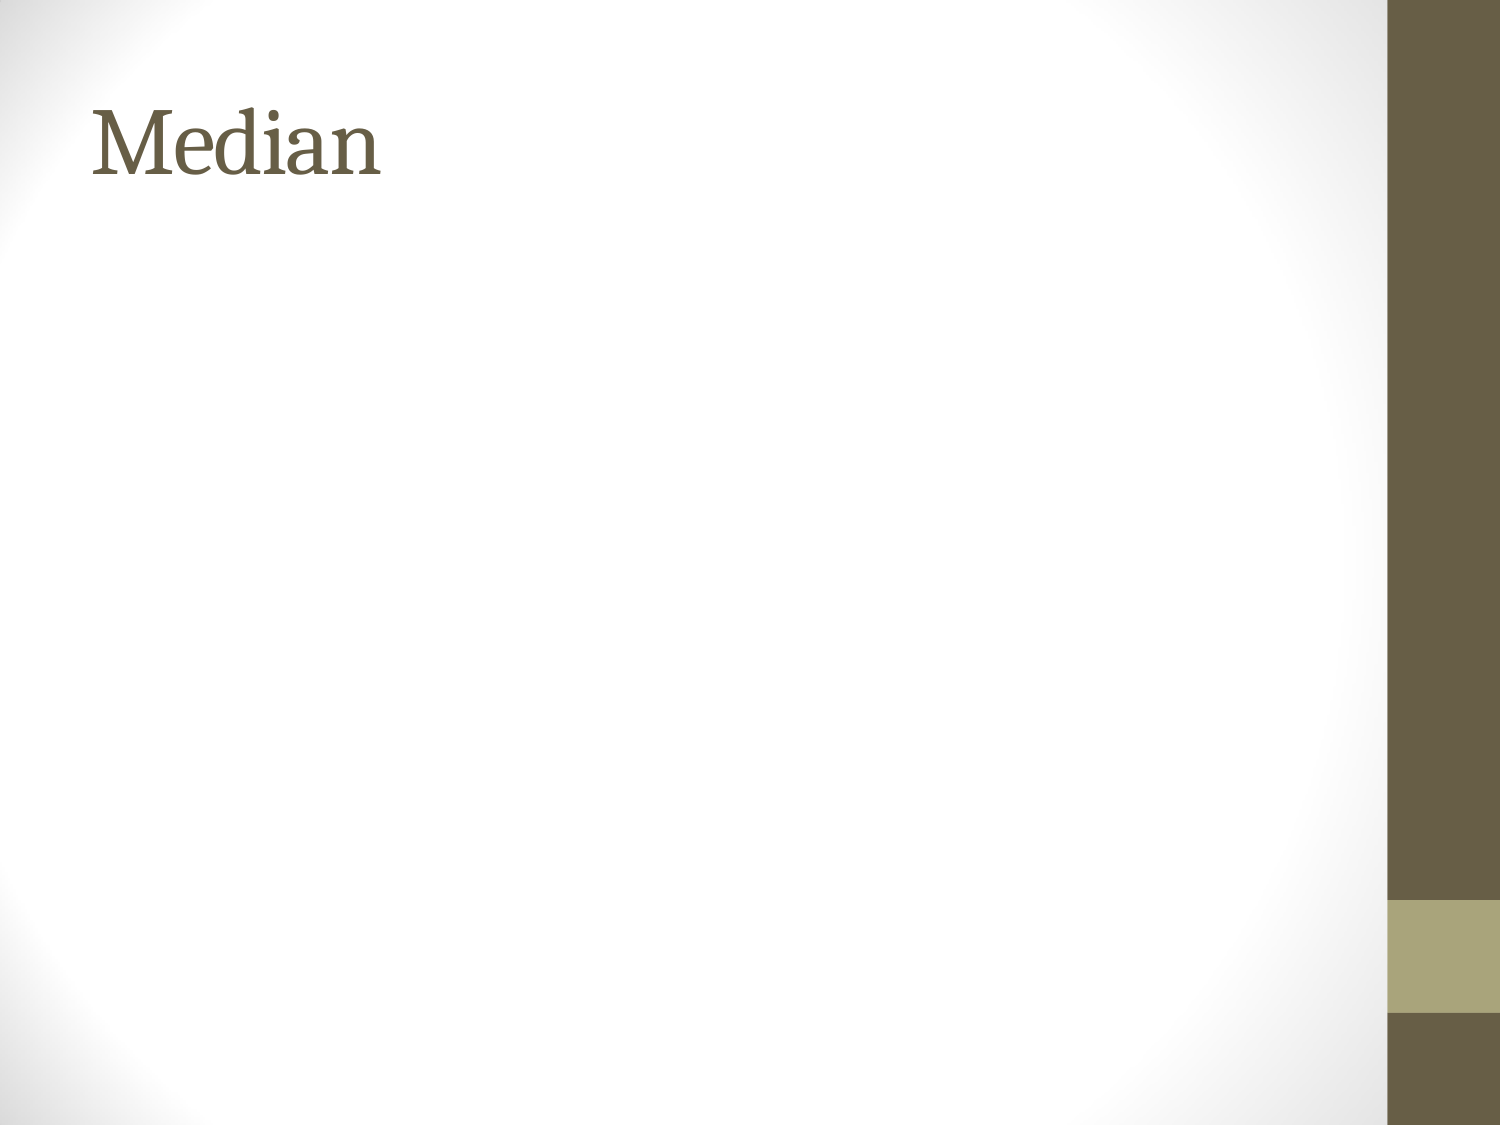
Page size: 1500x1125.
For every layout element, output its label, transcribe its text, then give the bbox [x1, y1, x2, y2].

picture [0, 0, 1387, 1125]
title Median [87, 76, 387, 267]
